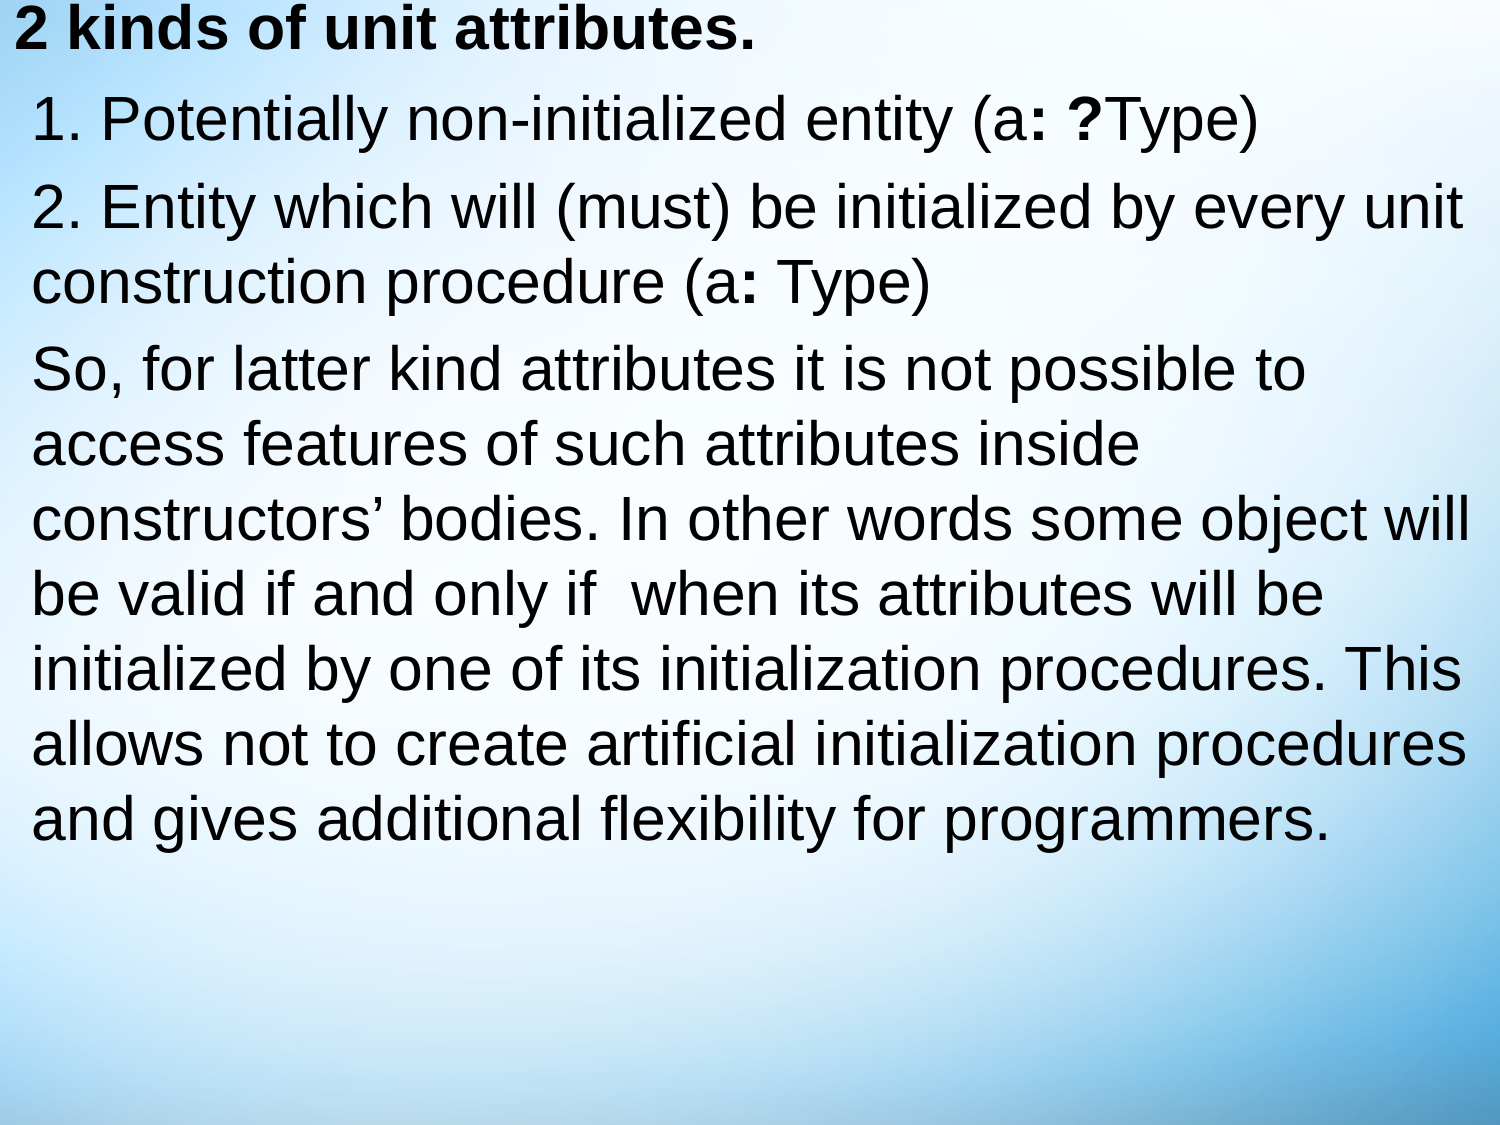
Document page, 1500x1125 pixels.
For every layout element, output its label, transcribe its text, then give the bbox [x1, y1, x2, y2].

picture [0, 72, 1500, 1125]
list 1. Potentially non-initialized entity (a: ?Type) 2. Entity which will (must) be initialized by every unit construction procedure (a: Type) So, for latter kind attributes it is not possible to access features of such attributes inside constructors’ bodies. In other words some object will be valid if and only if when its attributes will be initialized by one of its initialization procedures. This allows not to create artificial initialization procedures and gives additional flexibility for programmers. [16, 72, 1500, 1101]
title 2 kinds of unit attributes. [0, 0, 1500, 72]
